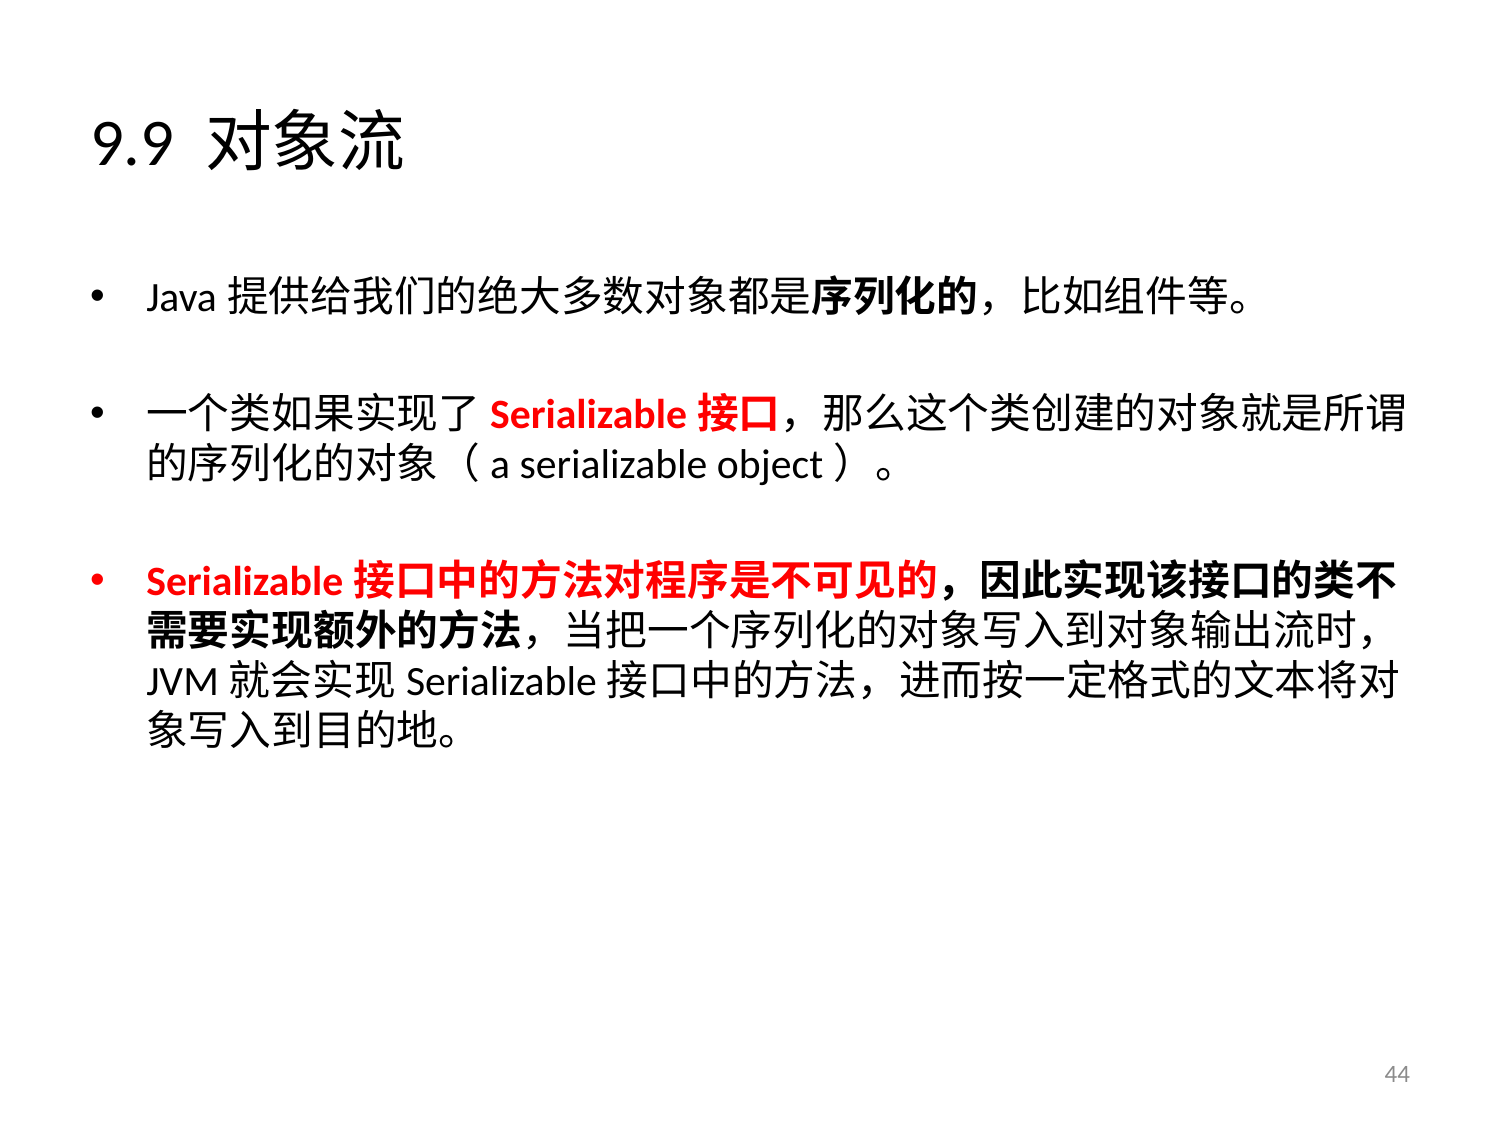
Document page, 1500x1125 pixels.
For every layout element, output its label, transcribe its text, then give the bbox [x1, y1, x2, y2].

slide_number 44 [1074, 1042, 1425, 1103]
list Java提供给我们的绝大多数对象都是序列化的，比如组件等。 一个类如果实现了Serializable接口，那么这个类创建的对象就是所谓的序列化的对象（a serializable object）。 Serializable接口中的方法对程序是不可见的，因此实现该接口的类不需要实现额外的方法，当把一个序列化的对象写入到对象输出流时，JVM就会实现Serializable接口中的方法，进而按一定格式的文本将对象写入到目的地。 [75, 262, 1425, 1005]
title 9.9 对象流 [75, 45, 1425, 233]
